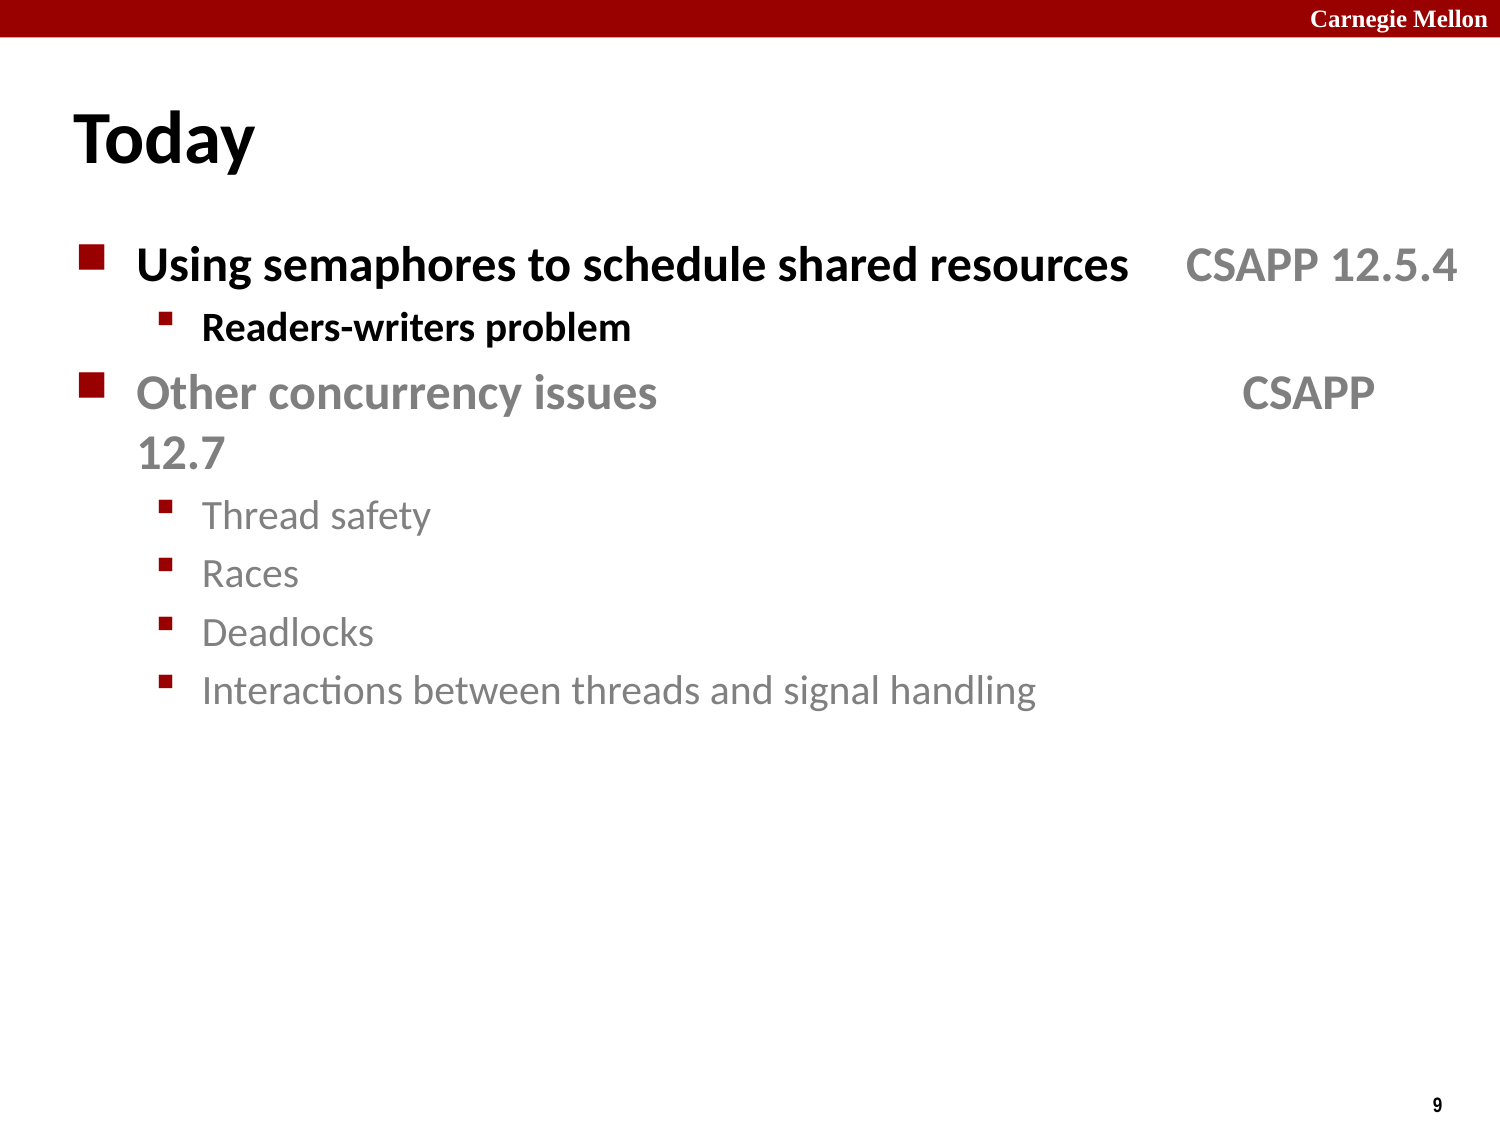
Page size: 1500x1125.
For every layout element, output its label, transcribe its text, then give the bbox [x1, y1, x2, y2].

title Today [58, 71, 1305, 197]
list Using semaphores to schedule shared resources CSAPP 12.5.4 Readers-writers problem Other concurrency issues CSAPP 12.7 Thread safety Races Deadlocks Interactions between threads and signal handling [64, 223, 1488, 1040]
